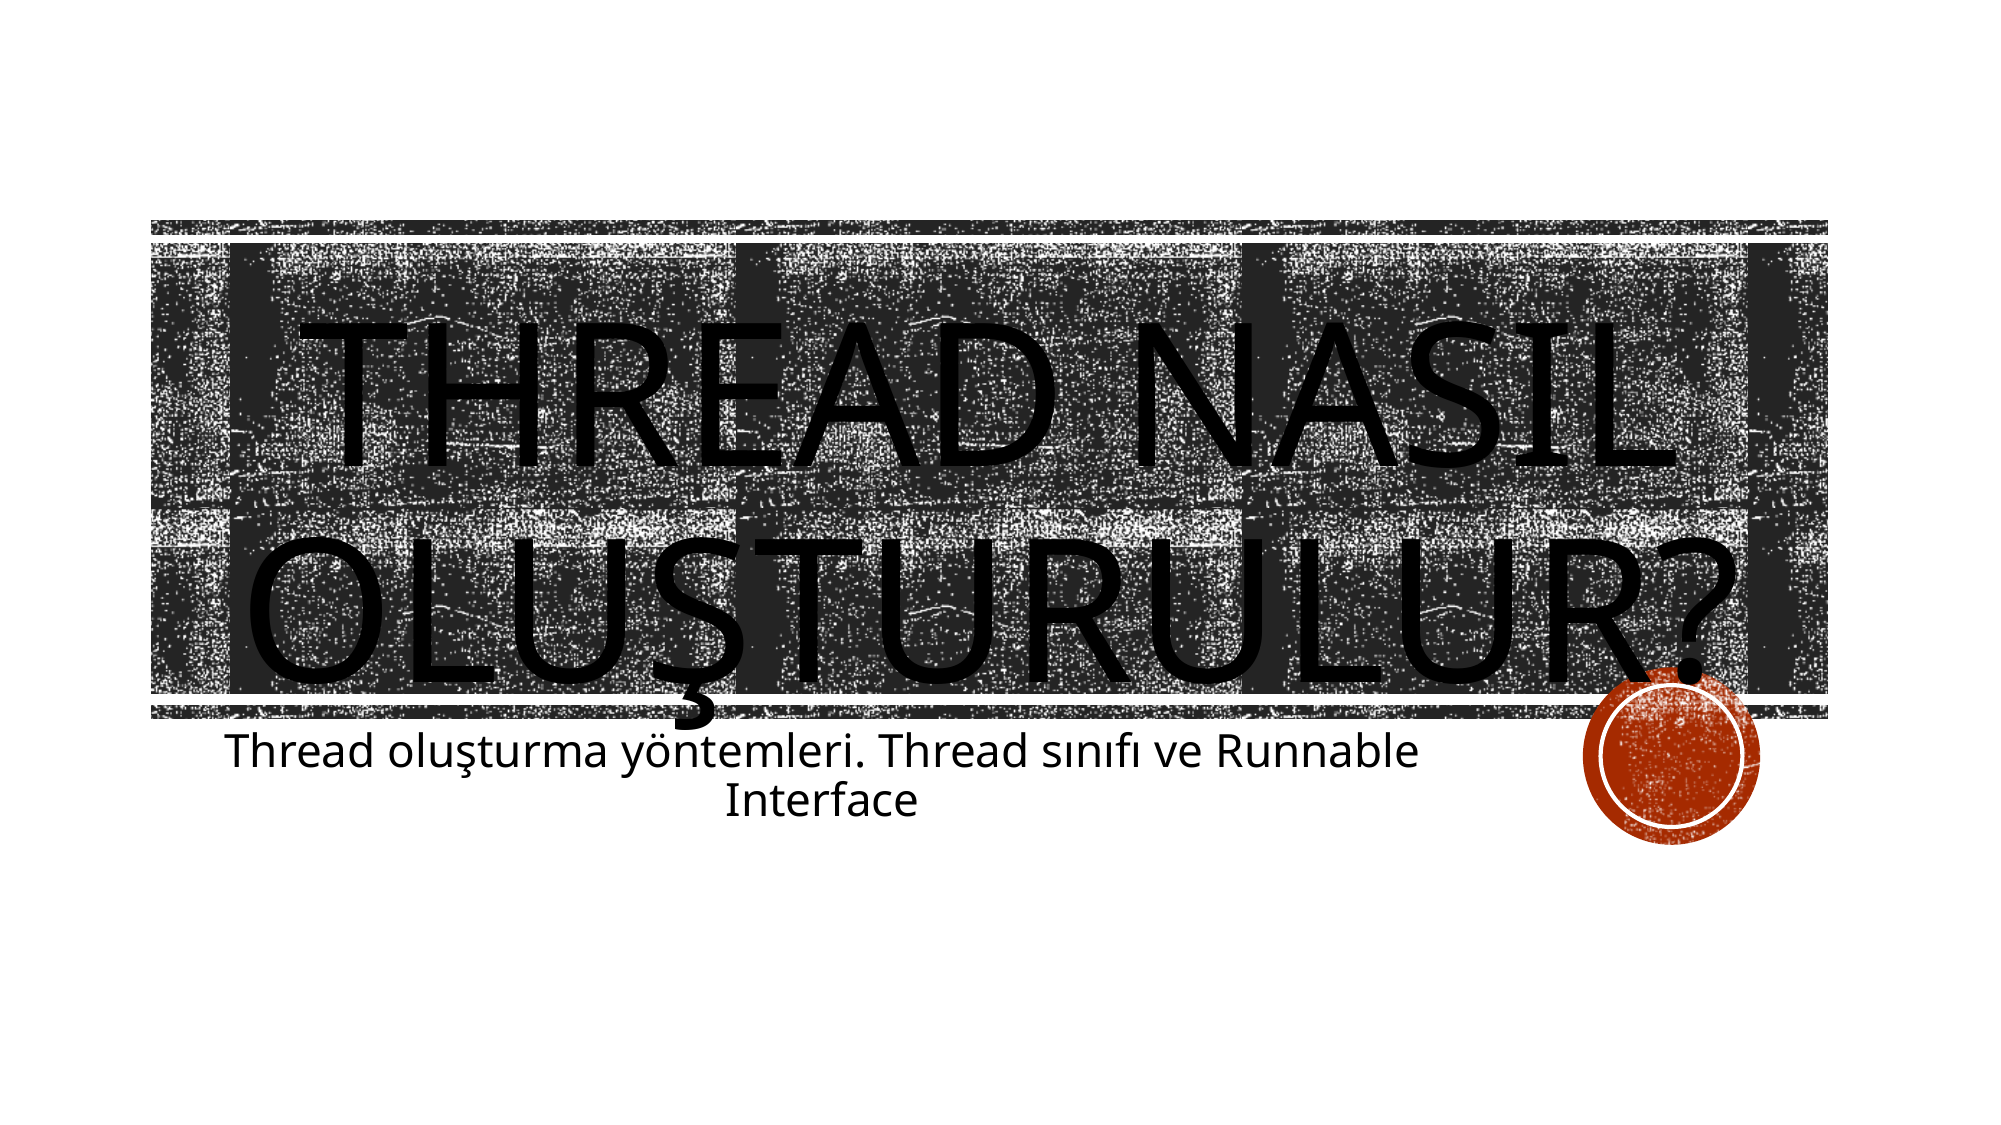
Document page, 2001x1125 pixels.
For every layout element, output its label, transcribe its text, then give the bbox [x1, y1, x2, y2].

subtitle Thread oluşturma yöntemleri. Thread sınıfı ve Runnable Interface [175, 720, 1470, 896]
title Thread Nasıl Oluşturulur? [172, 234, 1808, 733]
